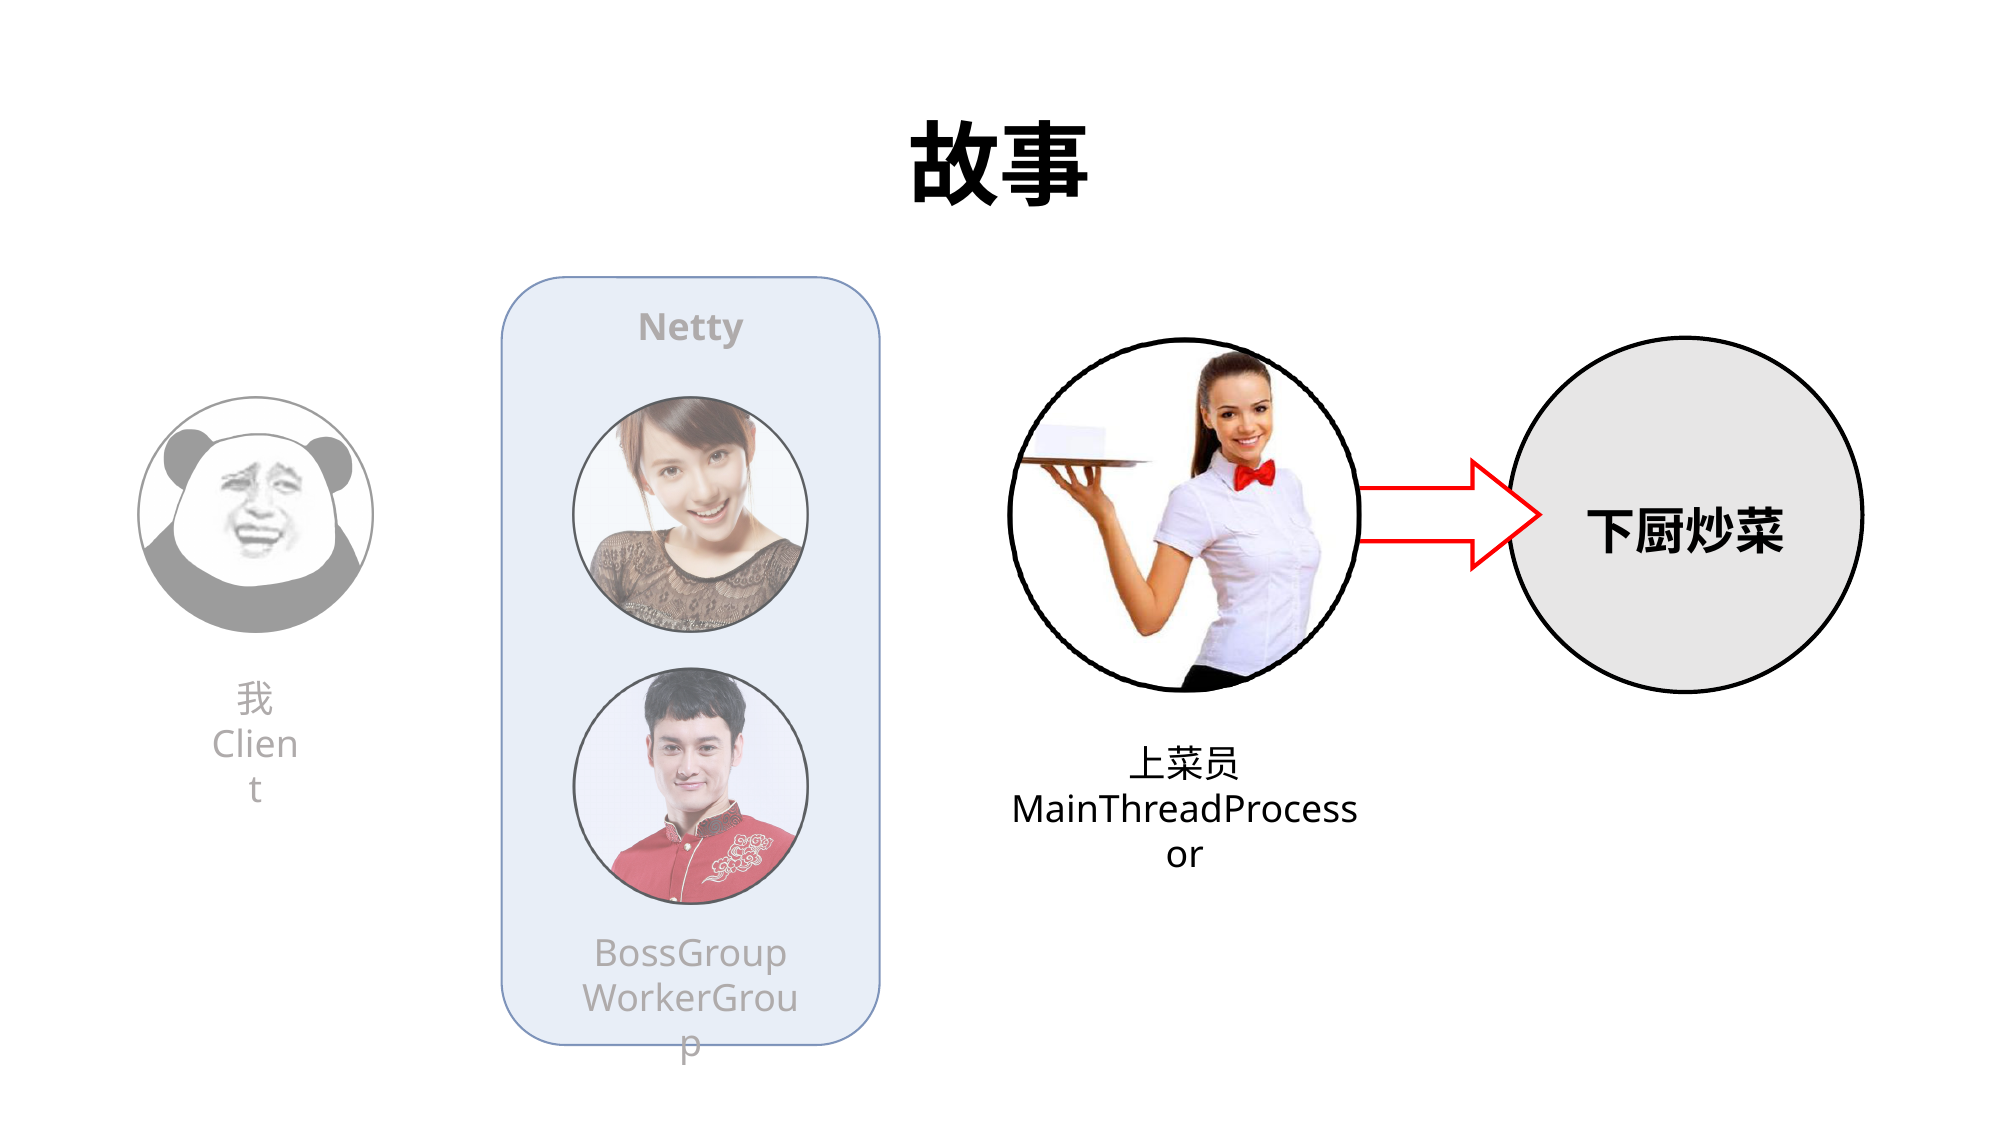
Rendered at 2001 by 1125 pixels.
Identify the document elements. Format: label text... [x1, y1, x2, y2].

text_box 上菜员 MainThreadProcessor [994, 732, 1375, 883]
picture [572, 667, 809, 905]
picture [1007, 337, 1362, 693]
picture [572, 396, 809, 633]
text_box 我 Client [194, 667, 317, 818]
text_box [1362, 459, 1542, 570]
text_box BossGroup WorkerGroup [565, 921, 816, 1072]
text_box 下厨炒菜 [1509, 336, 1864, 694]
picture [137, 396, 374, 633]
title 故事 [137, 59, 1863, 278]
text_box Netty [500, 278, 881, 1047]
